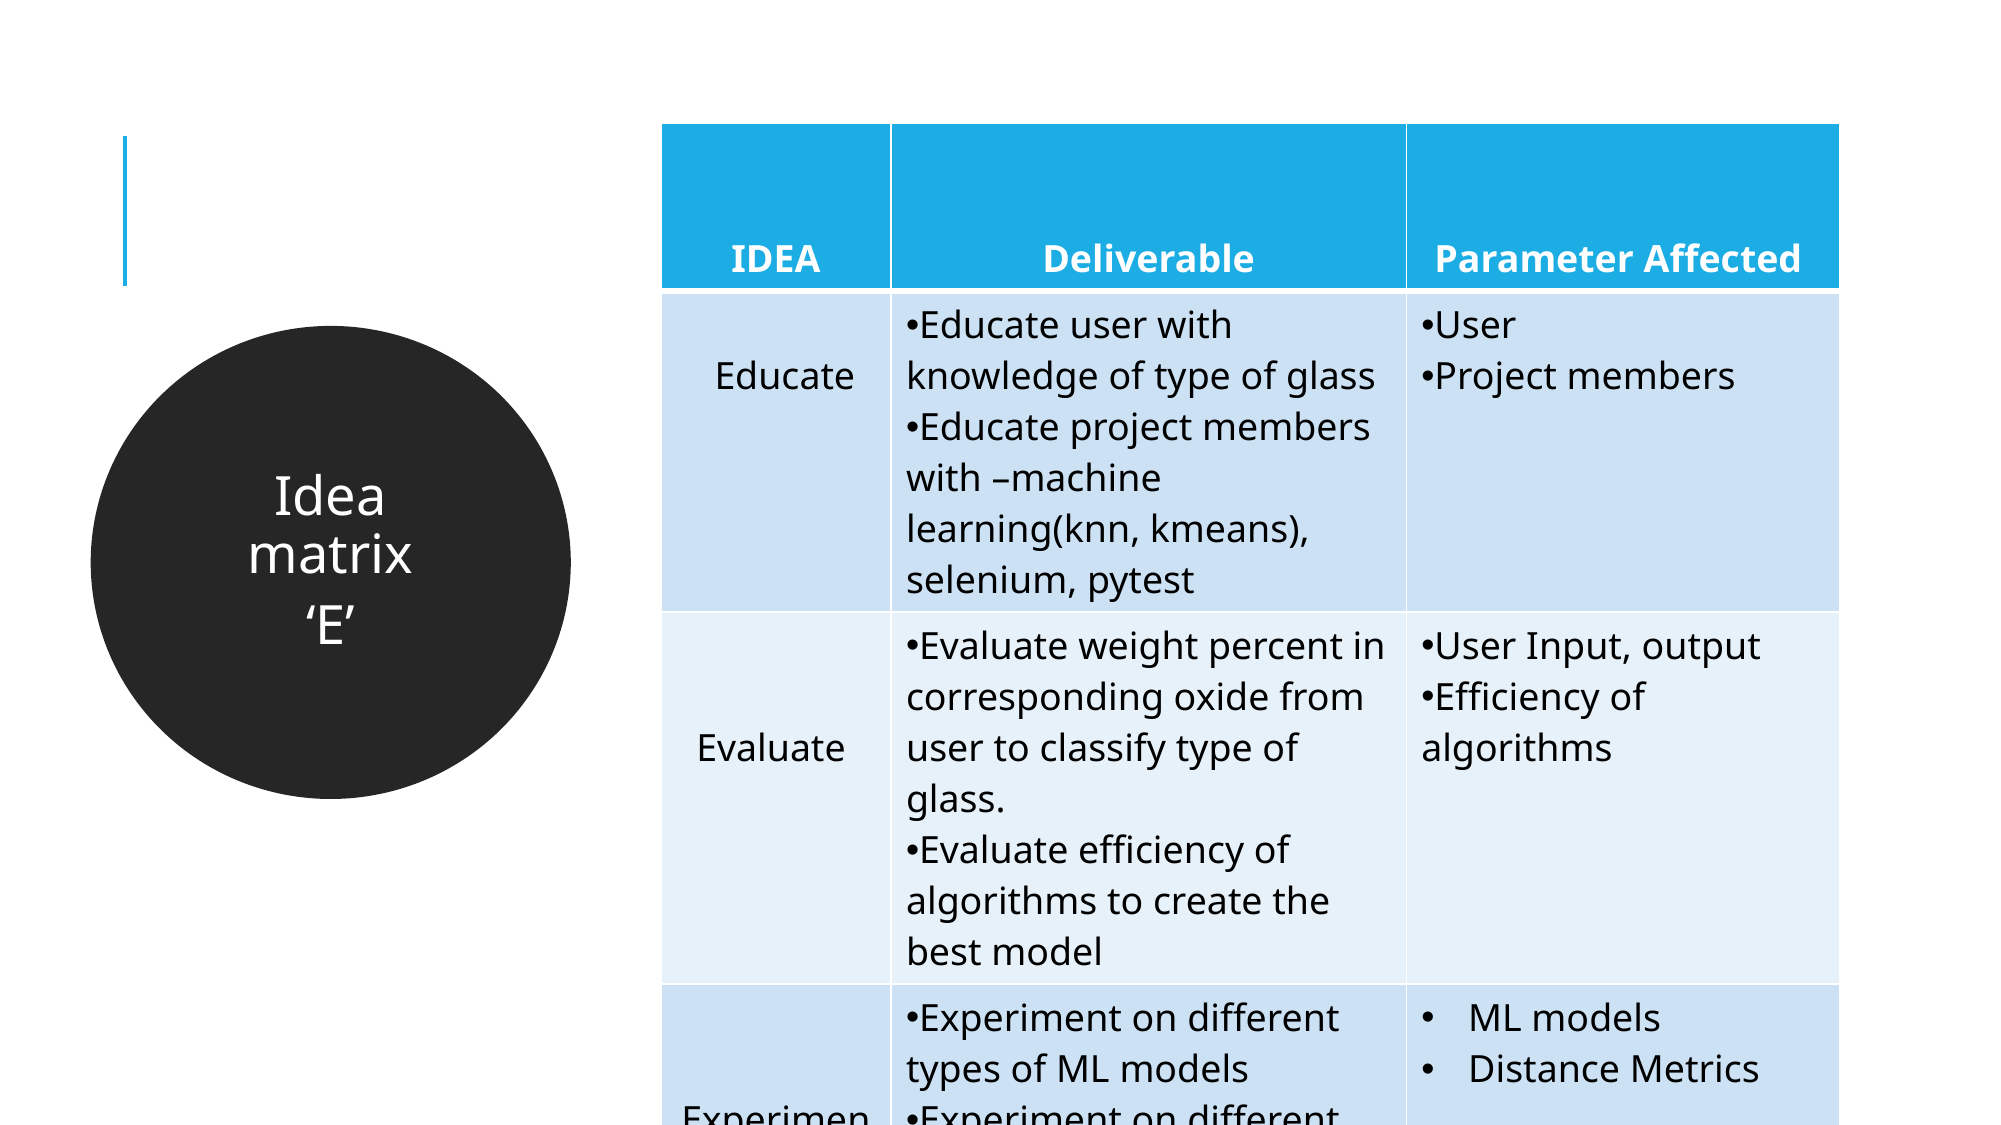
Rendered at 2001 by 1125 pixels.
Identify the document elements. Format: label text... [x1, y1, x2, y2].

table_cell Educate [662, 294, 890, 611]
table_cell ML models Distance Metrics [1407, 985, 1839, 1125]
table_cell Experiment on different types of ML models Experiment on different distance metrics like Euclidean, Manhatten, Minkowski [892, 985, 1406, 1125]
table_cell Experiment [662, 985, 890, 1125]
text_box Idea matrix ‘E’ [105, 340, 557, 785]
table_header Deliverable [892, 124, 1406, 288]
table_cell User Project members [1407, 294, 1839, 611]
table_cell Evaluate [662, 613, 890, 983]
table_cell User Input, output Efficiency of algorithms [1407, 613, 1839, 983]
table_cell Evaluate weight percent in corresponding oxide from user to classify type of glass. Evaluate efficiency of algorithms to create the best model [892, 613, 1406, 983]
table_header Parameter Affected [1407, 124, 1839, 288]
table_cell Educate user with knowledge of type of glass Educate project members with –machine learning(knn, kmeans), selenium, pytest [892, 294, 1406, 611]
table_header IDEA [662, 124, 890, 288]
